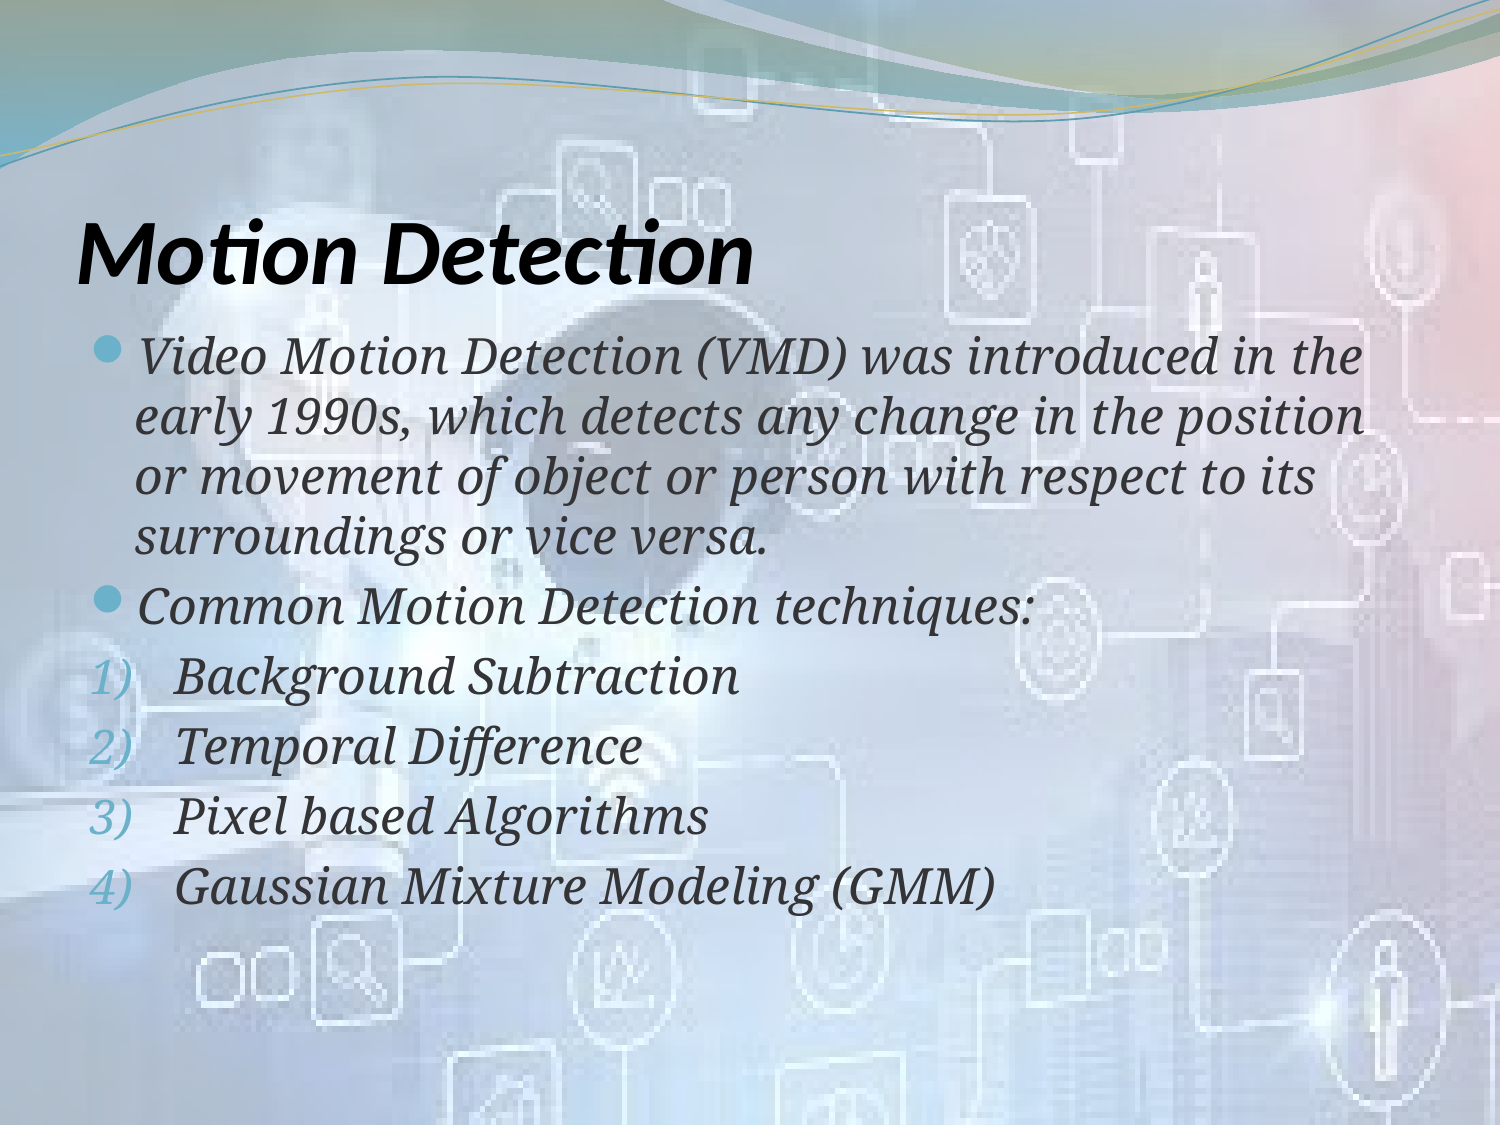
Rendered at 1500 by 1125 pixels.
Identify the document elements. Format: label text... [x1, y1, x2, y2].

list Video Motion Detection (VMD) was introduced in the early 1990s, which detects any change in the position or movement of object or person with respect to its surroundings or vice versa. Common Motion Detection techniques: Background Subtraction Temporal Difference Pixel based Algorithms Gaussian Mixture Modeling (GMM) [75, 317, 1425, 1038]
title Motion Detection [75, 115, 1425, 303]
